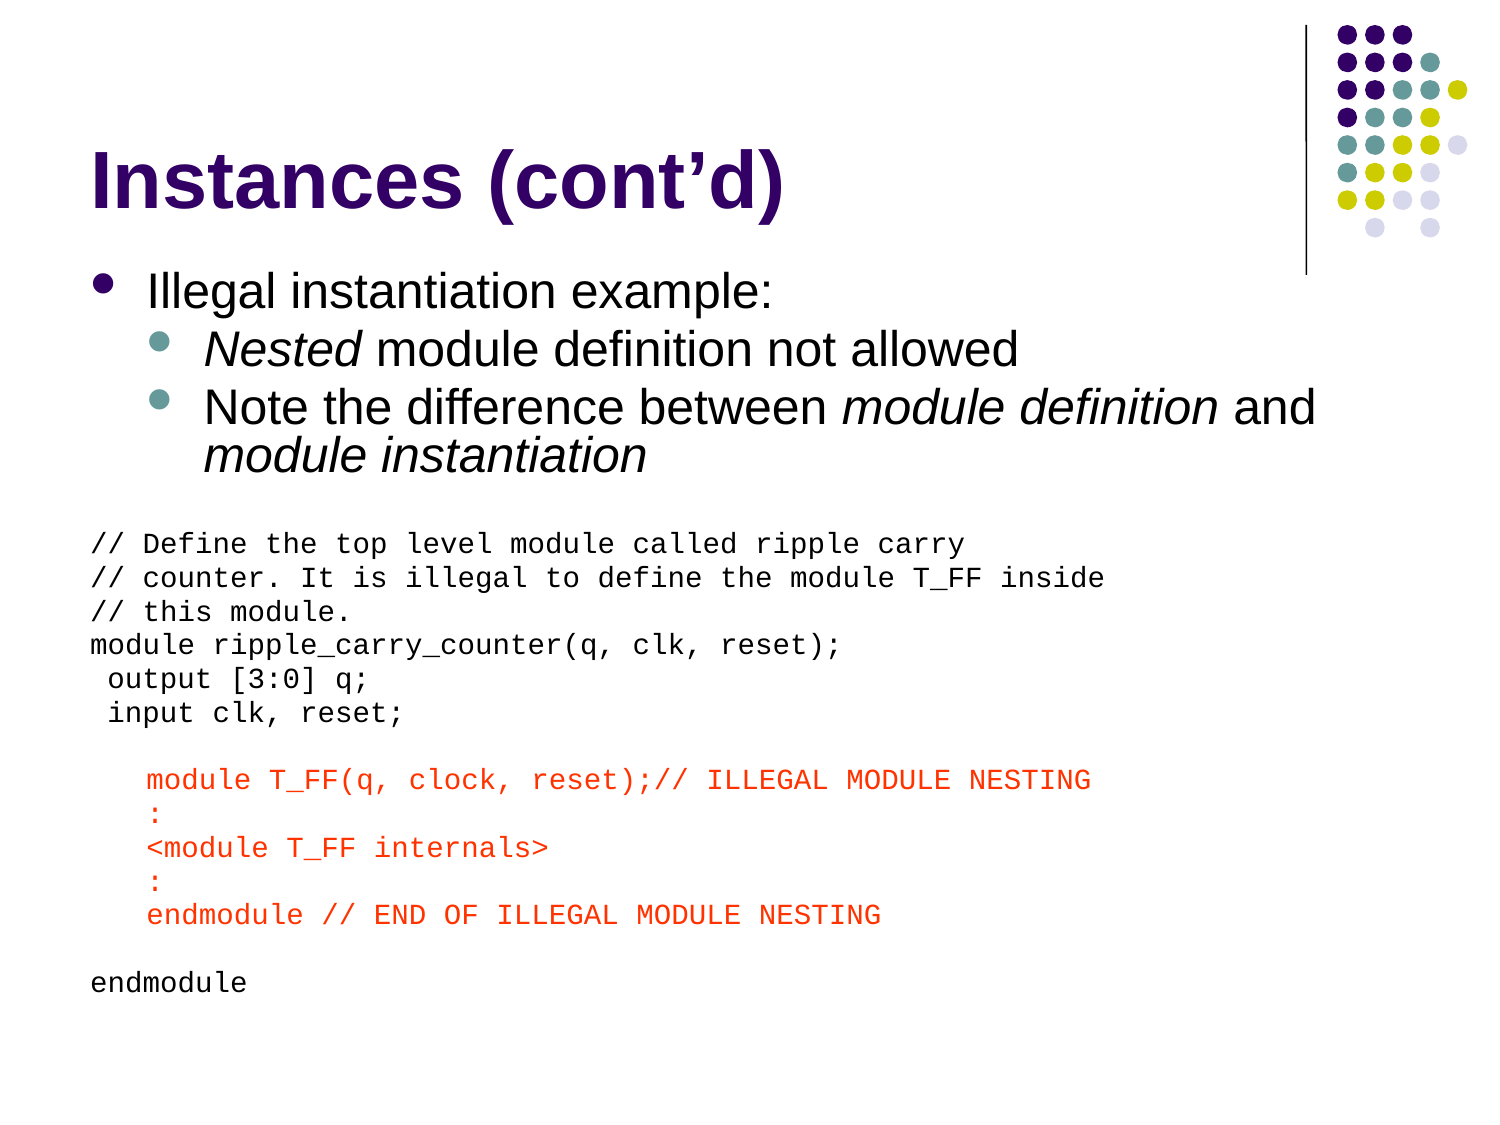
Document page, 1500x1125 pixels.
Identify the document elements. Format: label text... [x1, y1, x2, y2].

list Illegal instantiation example: Nested module definition not allowed Note the difference between module definition and module instantiation // Define the top level module called ripple carry // counter. It is illegal to define the module T_FF inside // this module. module ripple_carry_counter(q, clk, reset); output [3:0] q; input clk, reset; module T_FF(q, clock, reset);// ILLEGAL MODULE NESTING : <module T_FF internals> : endmodule // END OF ILLEGAL MODULE NESTING endmodule [75, 262, 1500, 1006]
title Instances (cont’d) [75, 20, 1313, 233]
